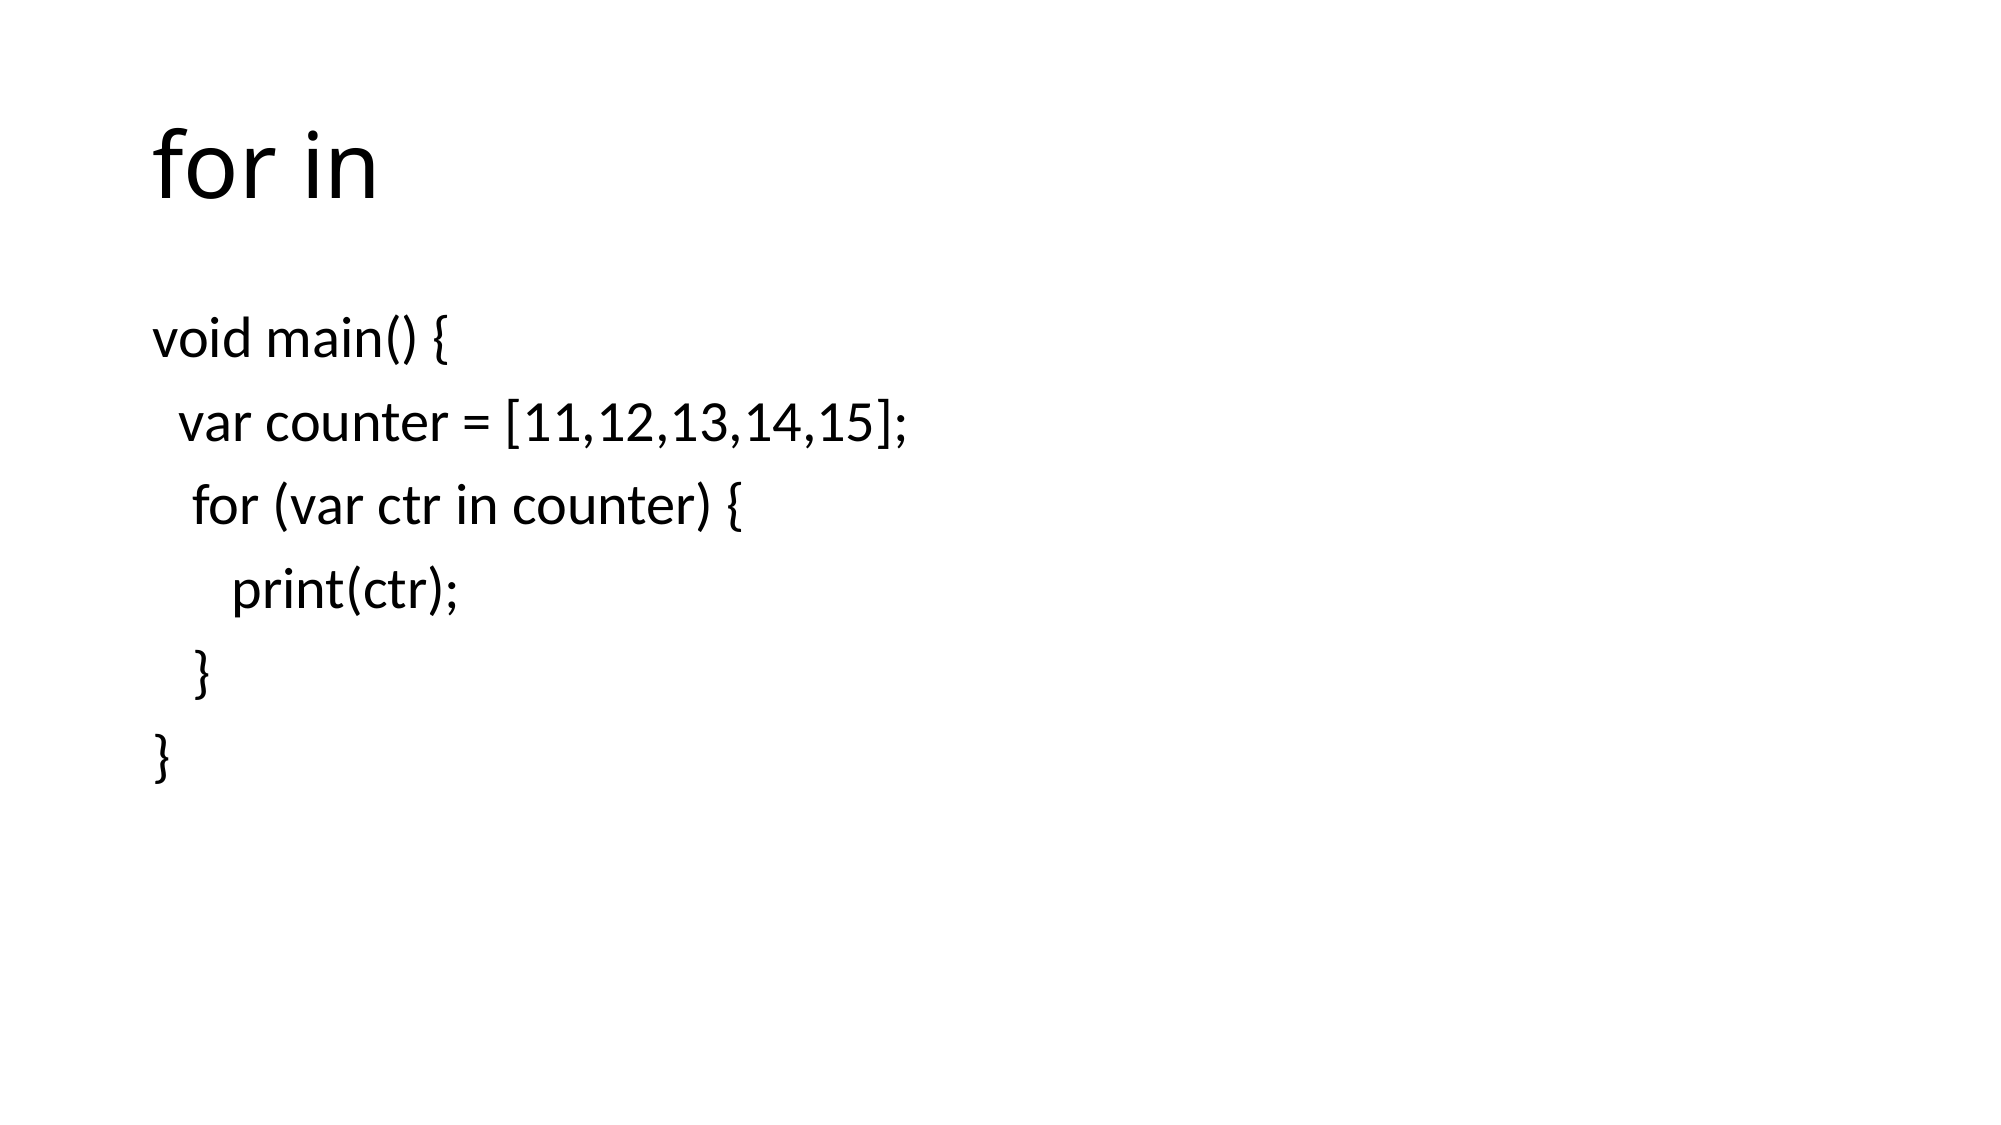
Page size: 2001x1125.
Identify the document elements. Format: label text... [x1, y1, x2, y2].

title for in [137, 59, 1863, 278]
list void main() { var counter = [11,12,13,14,15]; for (var ctr in counter) { print(ctr); } } [137, 299, 1863, 1014]
